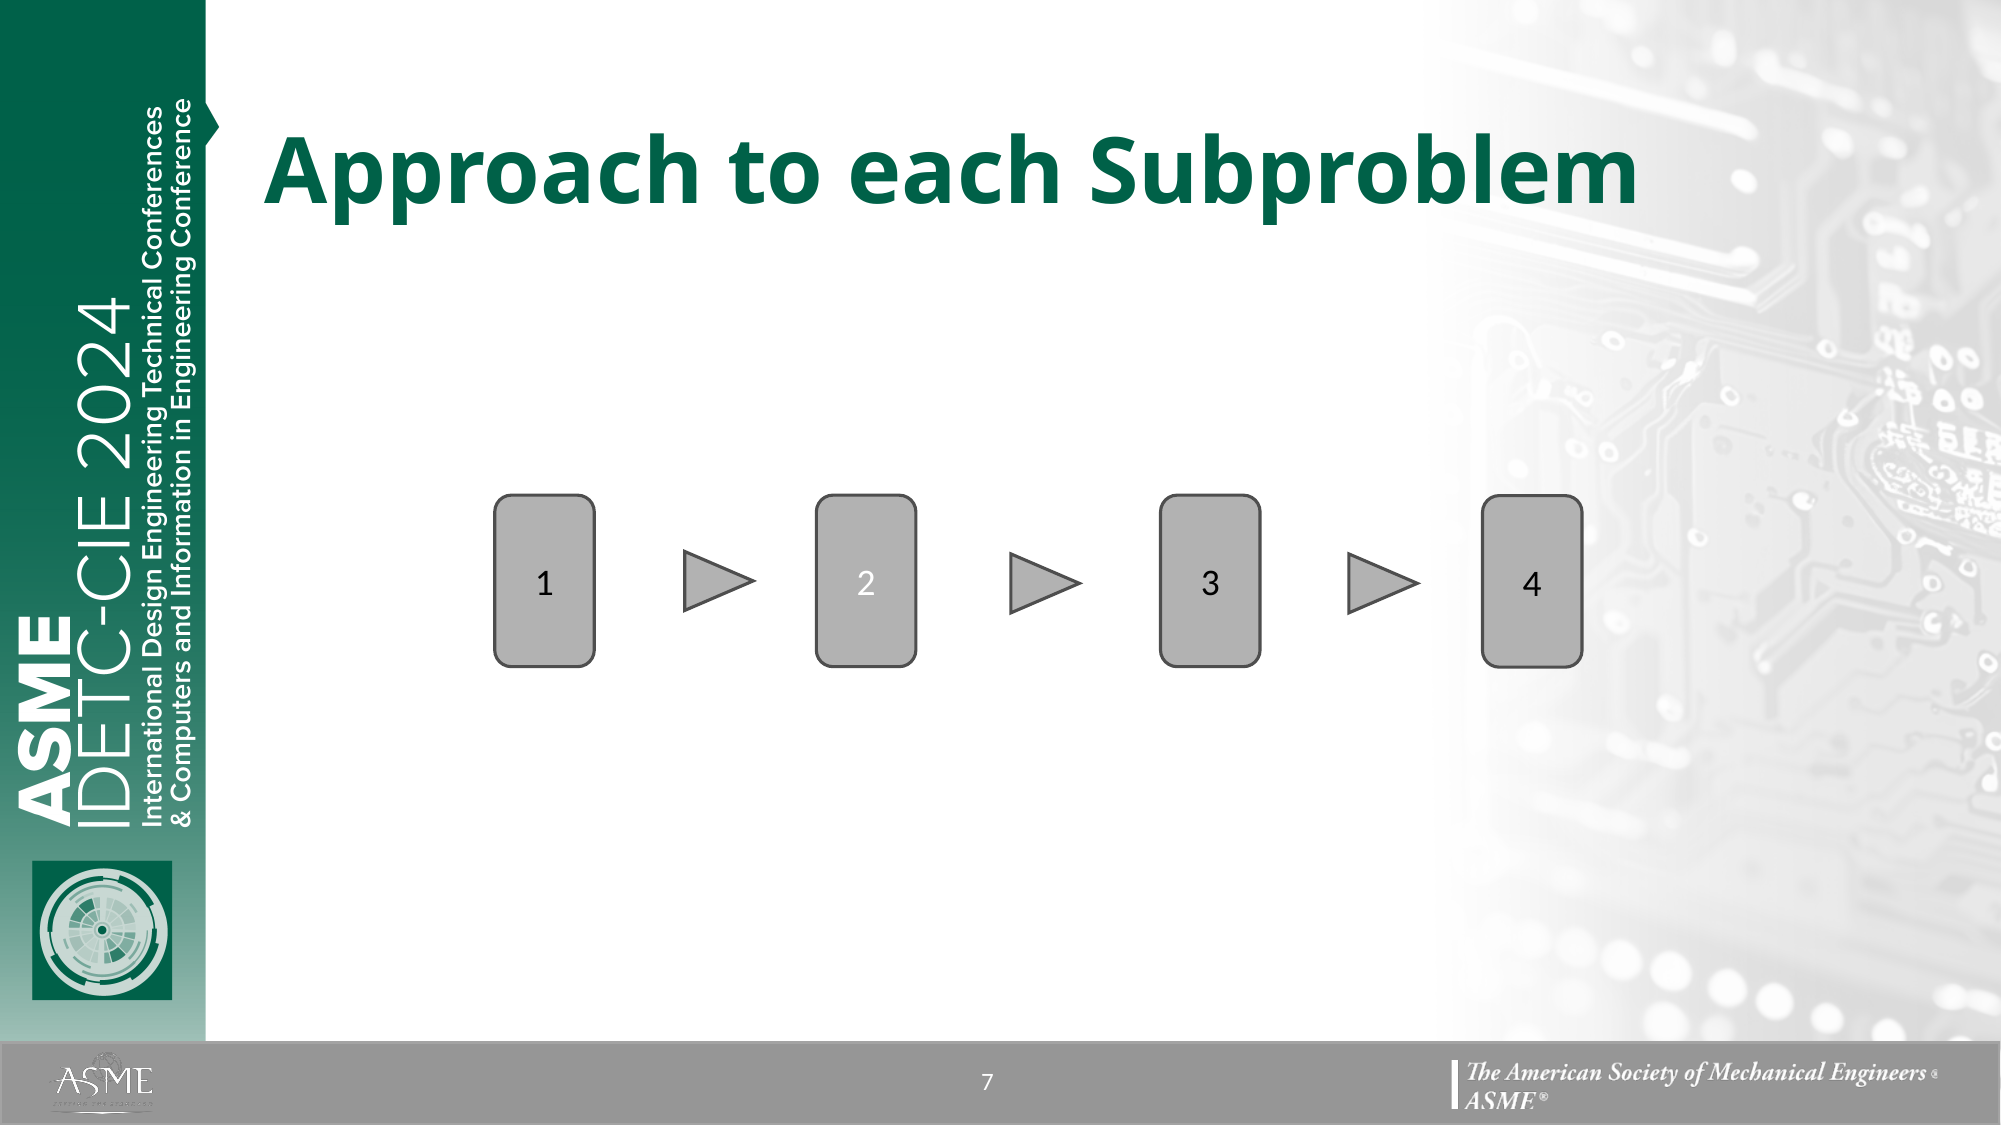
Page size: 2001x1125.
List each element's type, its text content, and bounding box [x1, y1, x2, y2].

picture [49, 1052, 153, 1114]
text_box 2 [814, 493, 918, 669]
picture [0, 0, 233, 1041]
text_box 3 [1158, 493, 1262, 669]
text_box [1009, 551, 1084, 616]
text_box 1 [493, 493, 596, 669]
text_box [683, 549, 758, 613]
text_box 4 [1480, 494, 1584, 669]
text_box [1347, 551, 1422, 616]
title Approach to each Subproblem [249, 65, 1886, 283]
